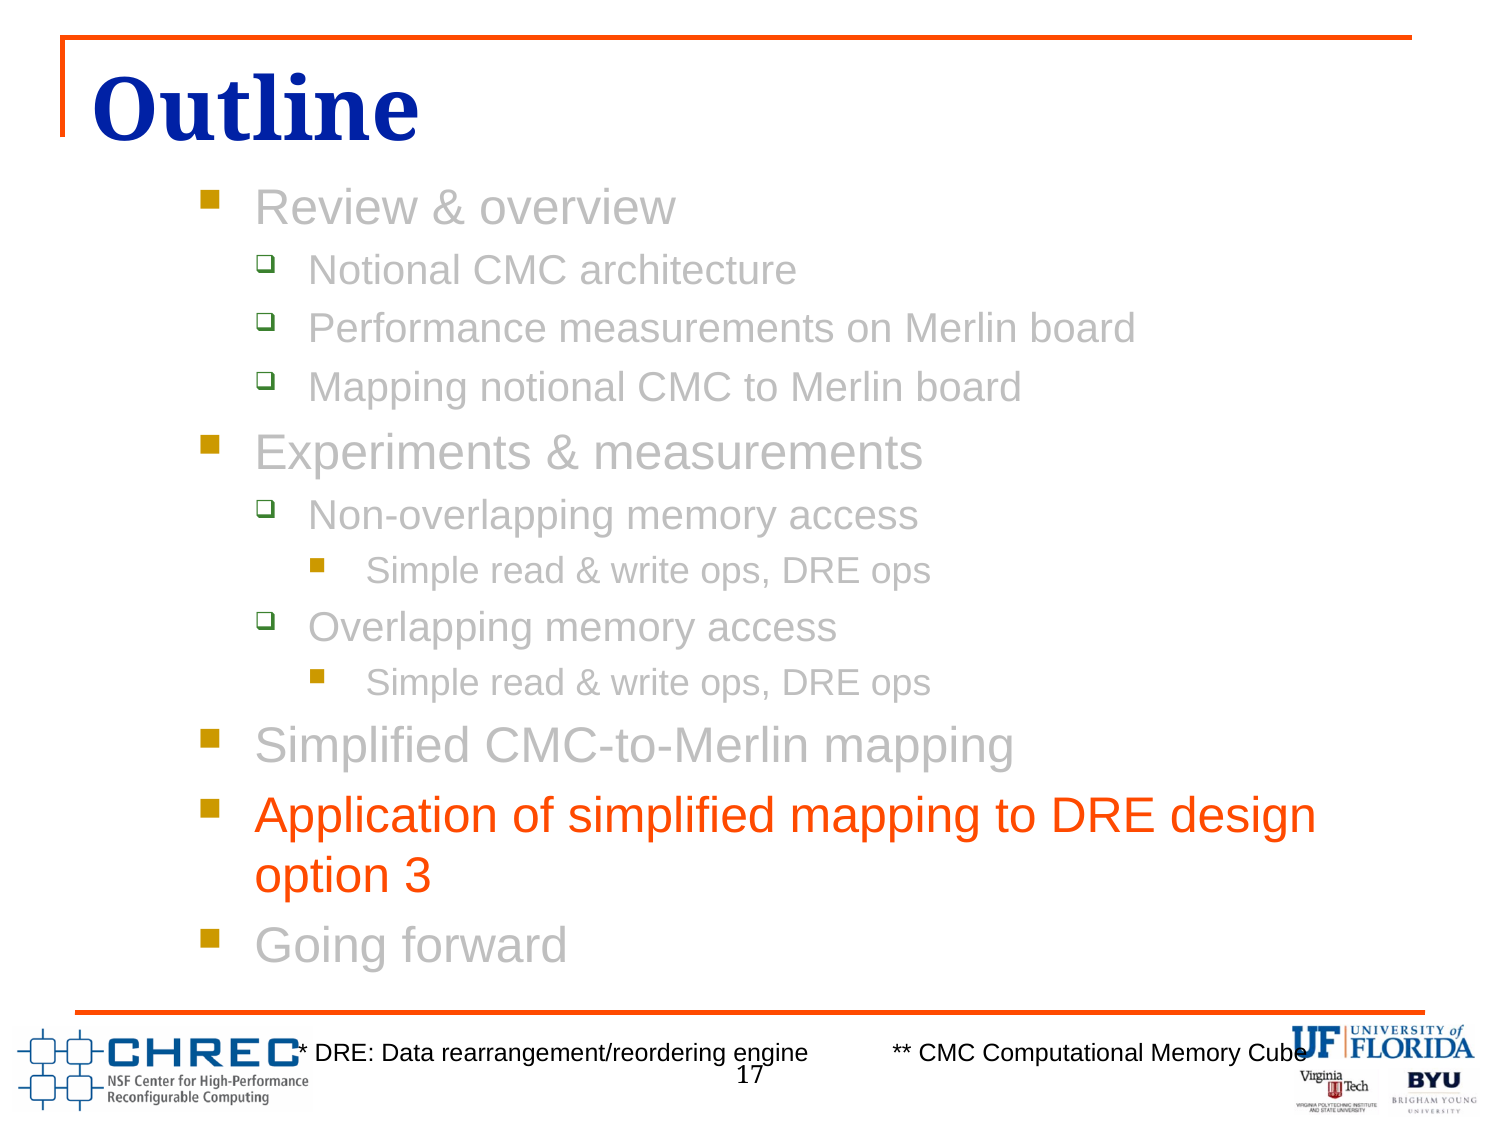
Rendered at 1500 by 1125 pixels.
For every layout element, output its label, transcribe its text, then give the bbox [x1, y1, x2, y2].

text_box * DRE: Data rearrangement/reordering engine ** CMC Computational Memory Cube [283, 1029, 733, 1100]
title Outline [74, 45, 1426, 201]
picture [1287, 1021, 1485, 1117]
slide_number 17 [599, 1024, 901, 1101]
list Review & overview Notional CMC architecture Performance measurements on Merlin board Mapping notional CMC to Merlin board Experiments & measurements Non-overlapping memory access Simple read & write ops, DRE ops Overlapping memory access Simple read & write ops, DRE ops Simplified CMC-to-Merlin mapping Application of simplified mapping to DRE design option 3 Going forward [182, 166, 1341, 1036]
picture [12, 1026, 313, 1112]
